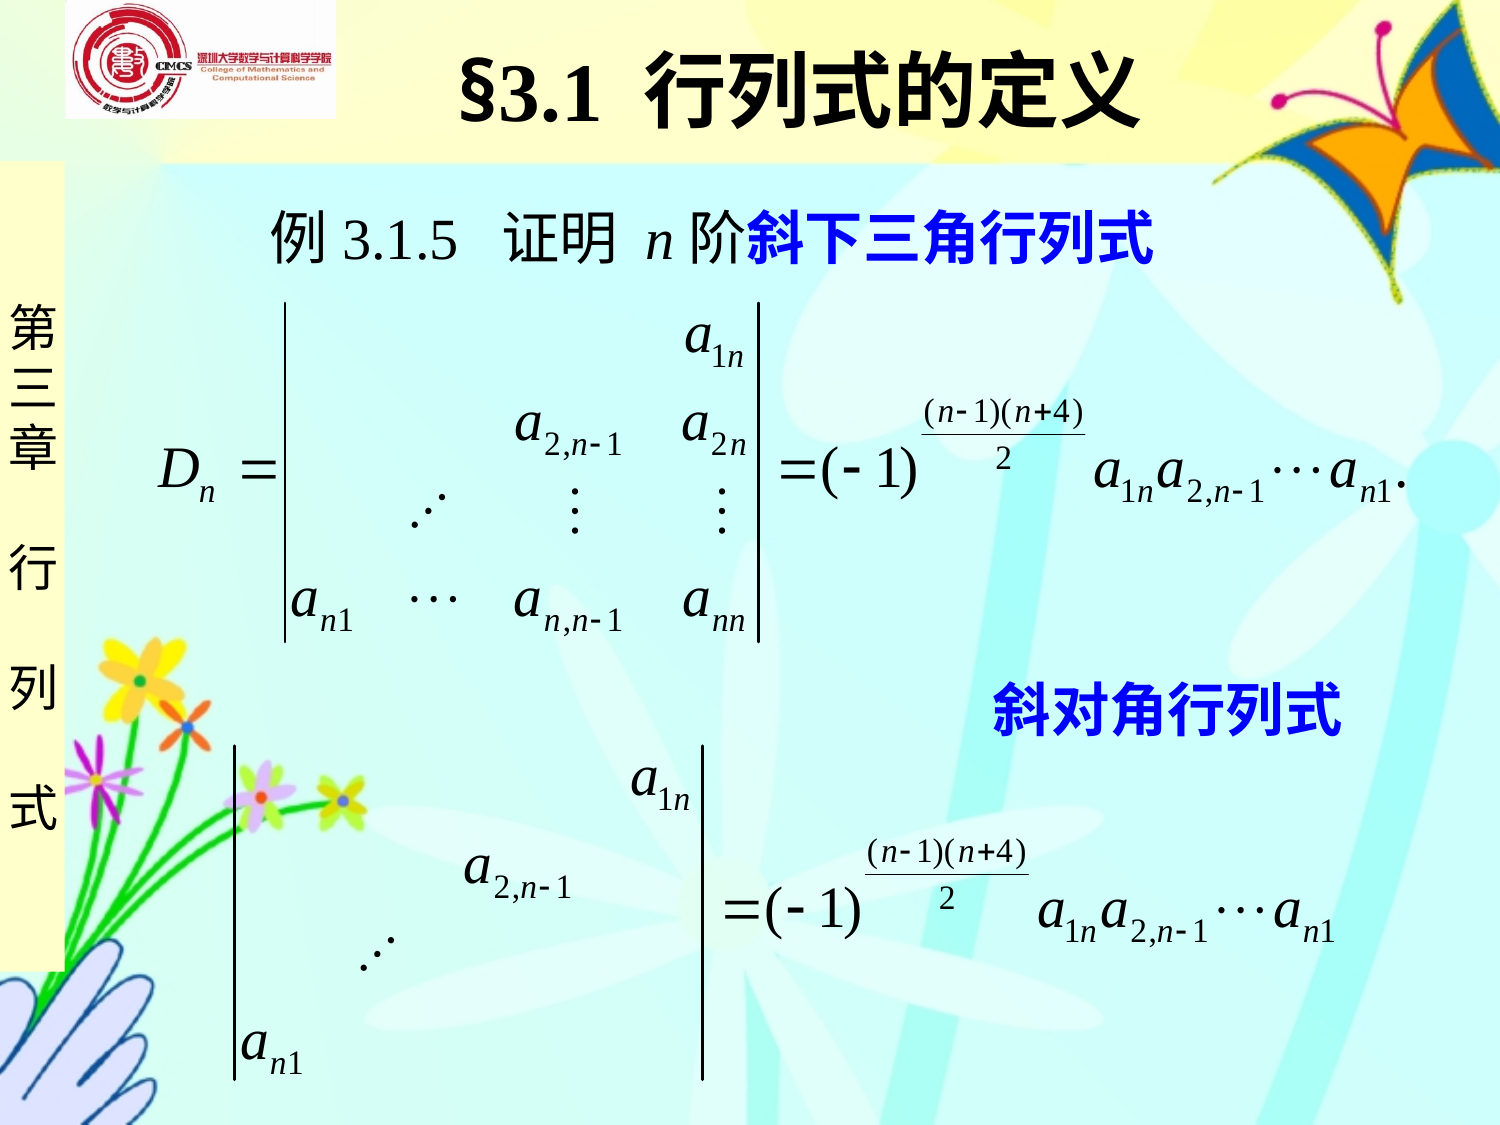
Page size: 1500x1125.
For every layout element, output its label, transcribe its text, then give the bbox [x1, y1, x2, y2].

text_box 斜对角行列式 [978, 662, 1358, 751]
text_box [224, 733, 1343, 1091]
text_box 例3.1.5 证明 n阶斜下三角行列式 [137, 172, 1170, 279]
title §3.1 行列式的定义 [442, 0, 1182, 191]
picture [0, 0, 1500, 1125]
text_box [148, 292, 1419, 655]
